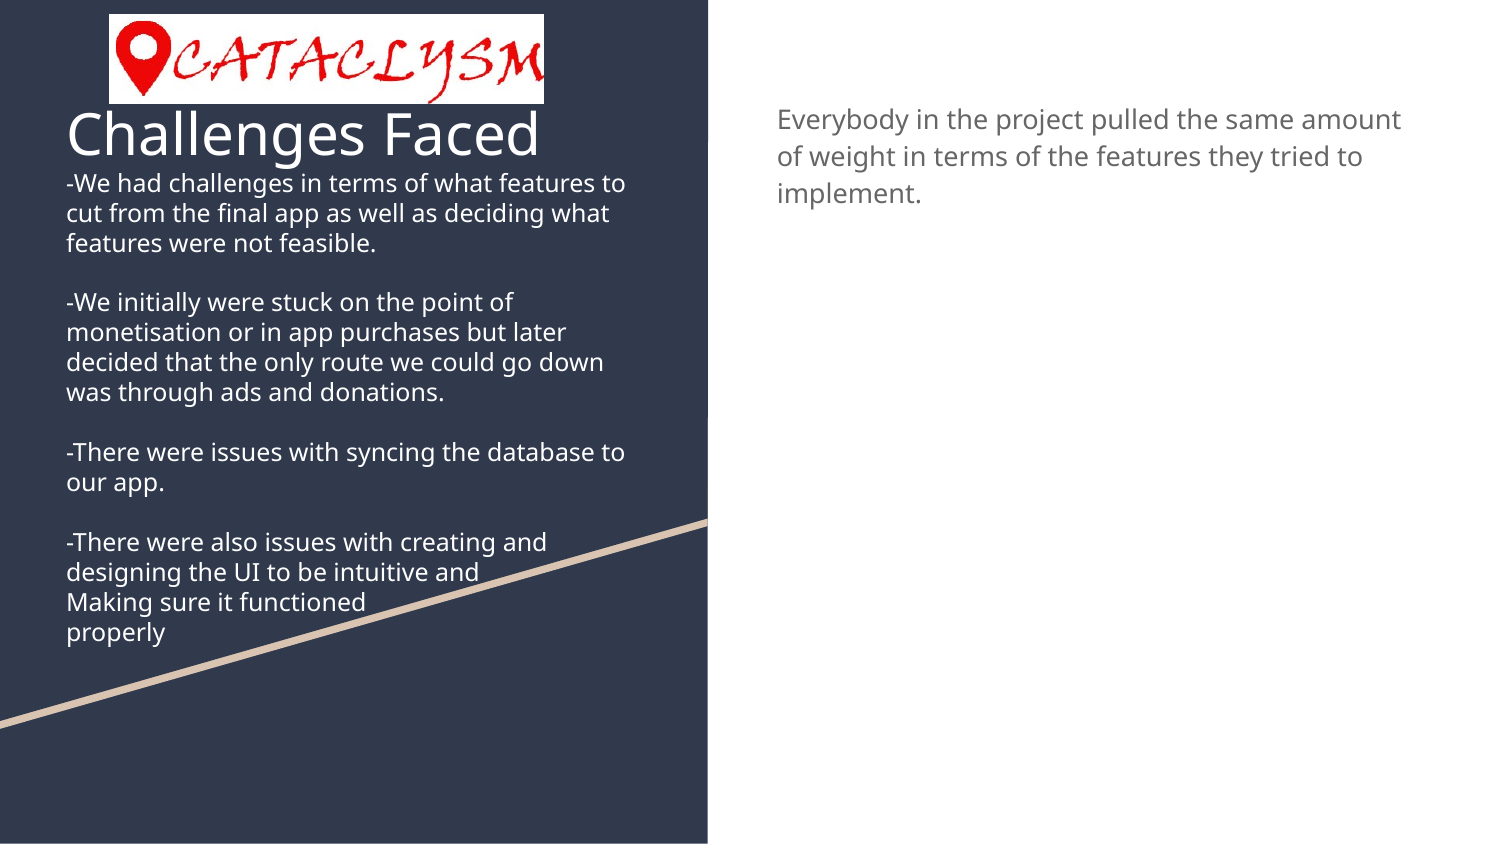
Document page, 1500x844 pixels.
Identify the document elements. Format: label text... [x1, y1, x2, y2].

picture [109, 13, 544, 104]
title Challenges Faced -We had challenges in terms of what features to cut from the final app as well as deciding what features were not feasible. -We initially were stuck on the point of monetisation or in app purchases but later decided that the only route we could go down was through ads and donations. -There were issues with syncing the database to our app. -There were also issues with creating and designing the UI to be intuitive and Making sure it functioned properly [51, 82, 660, 494]
list Everybody in the project pulled the same amount of weight in terms of the features they tried to implement. [761, 82, 1446, 755]
